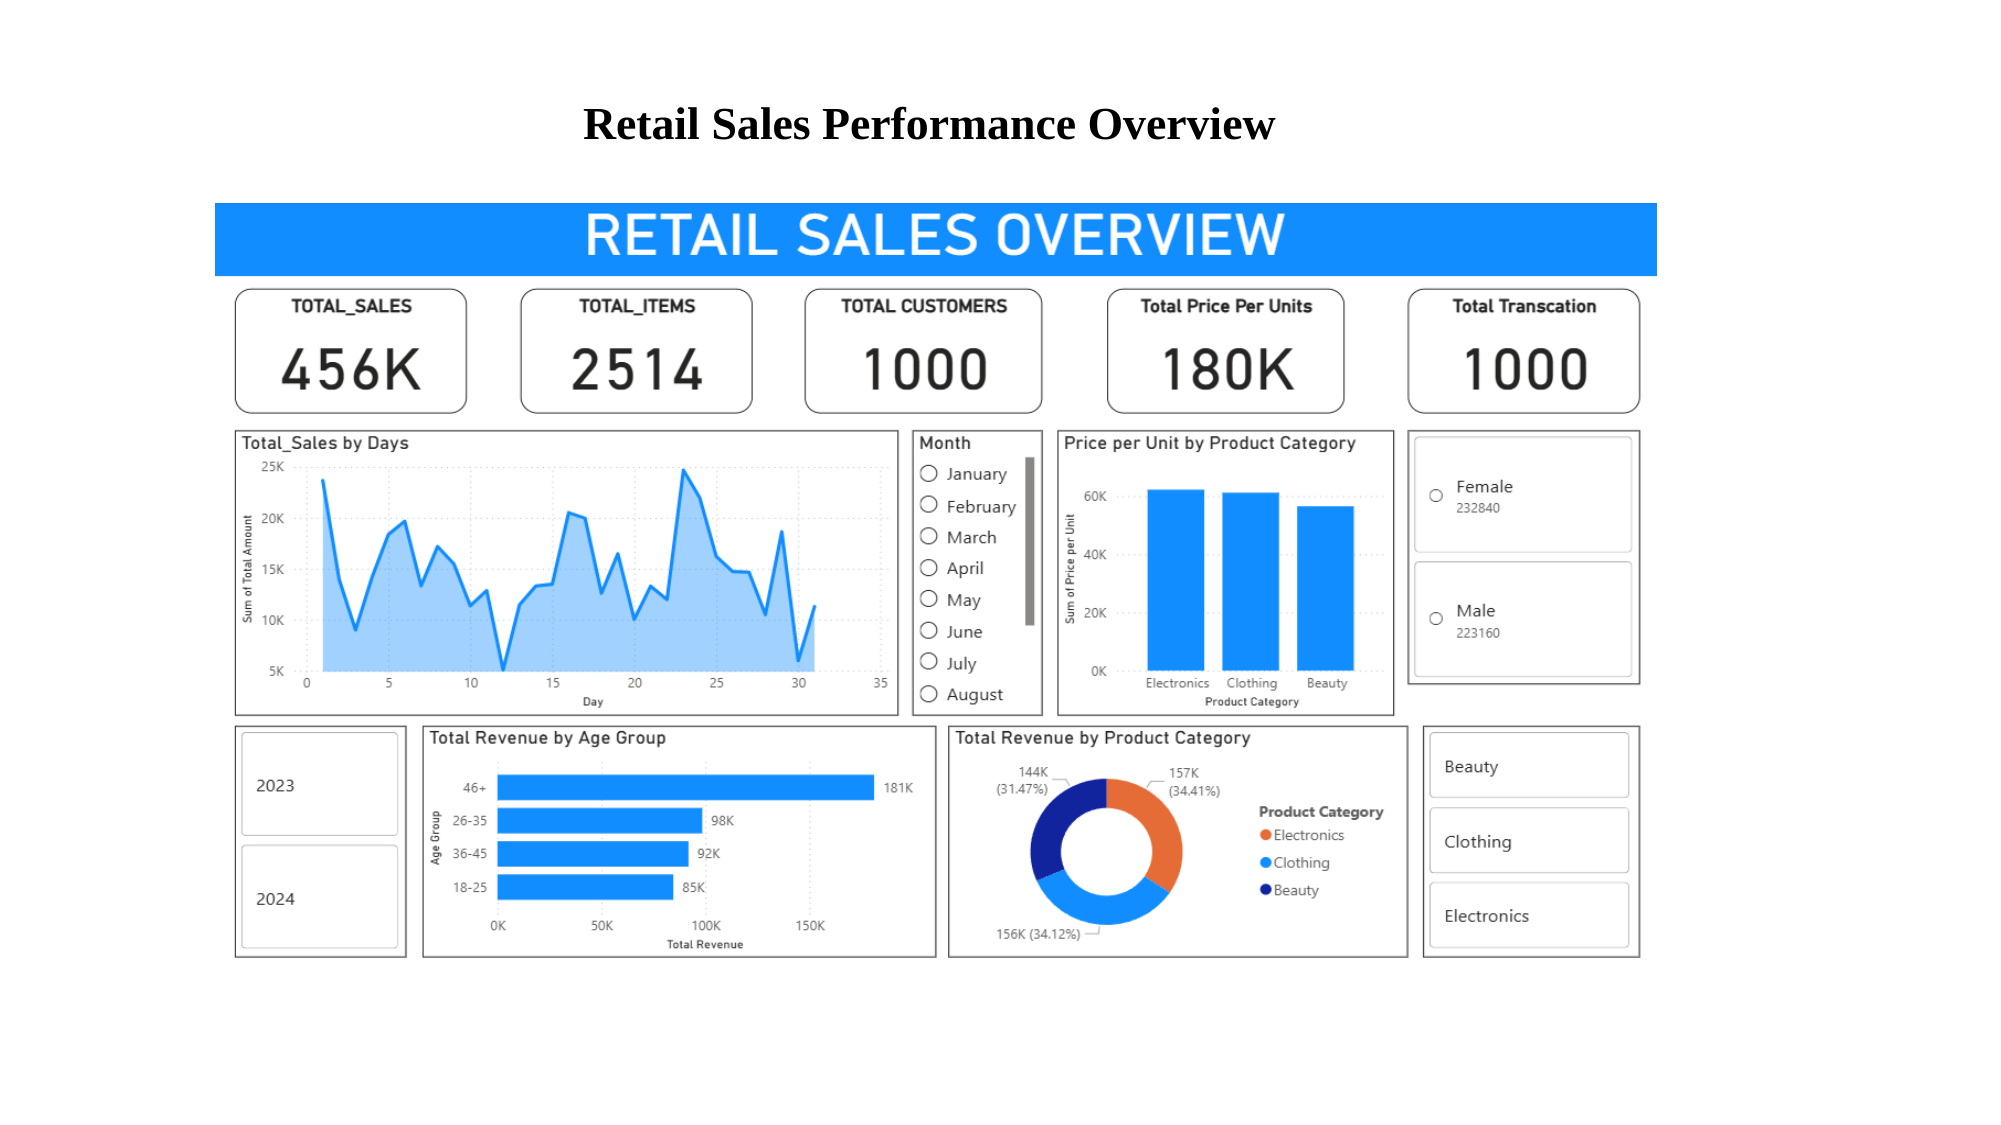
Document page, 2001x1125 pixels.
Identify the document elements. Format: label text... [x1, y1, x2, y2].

text_box Retail Sales Performance Overview [568, 86, 1304, 157]
picture [214, 202, 1658, 978]
